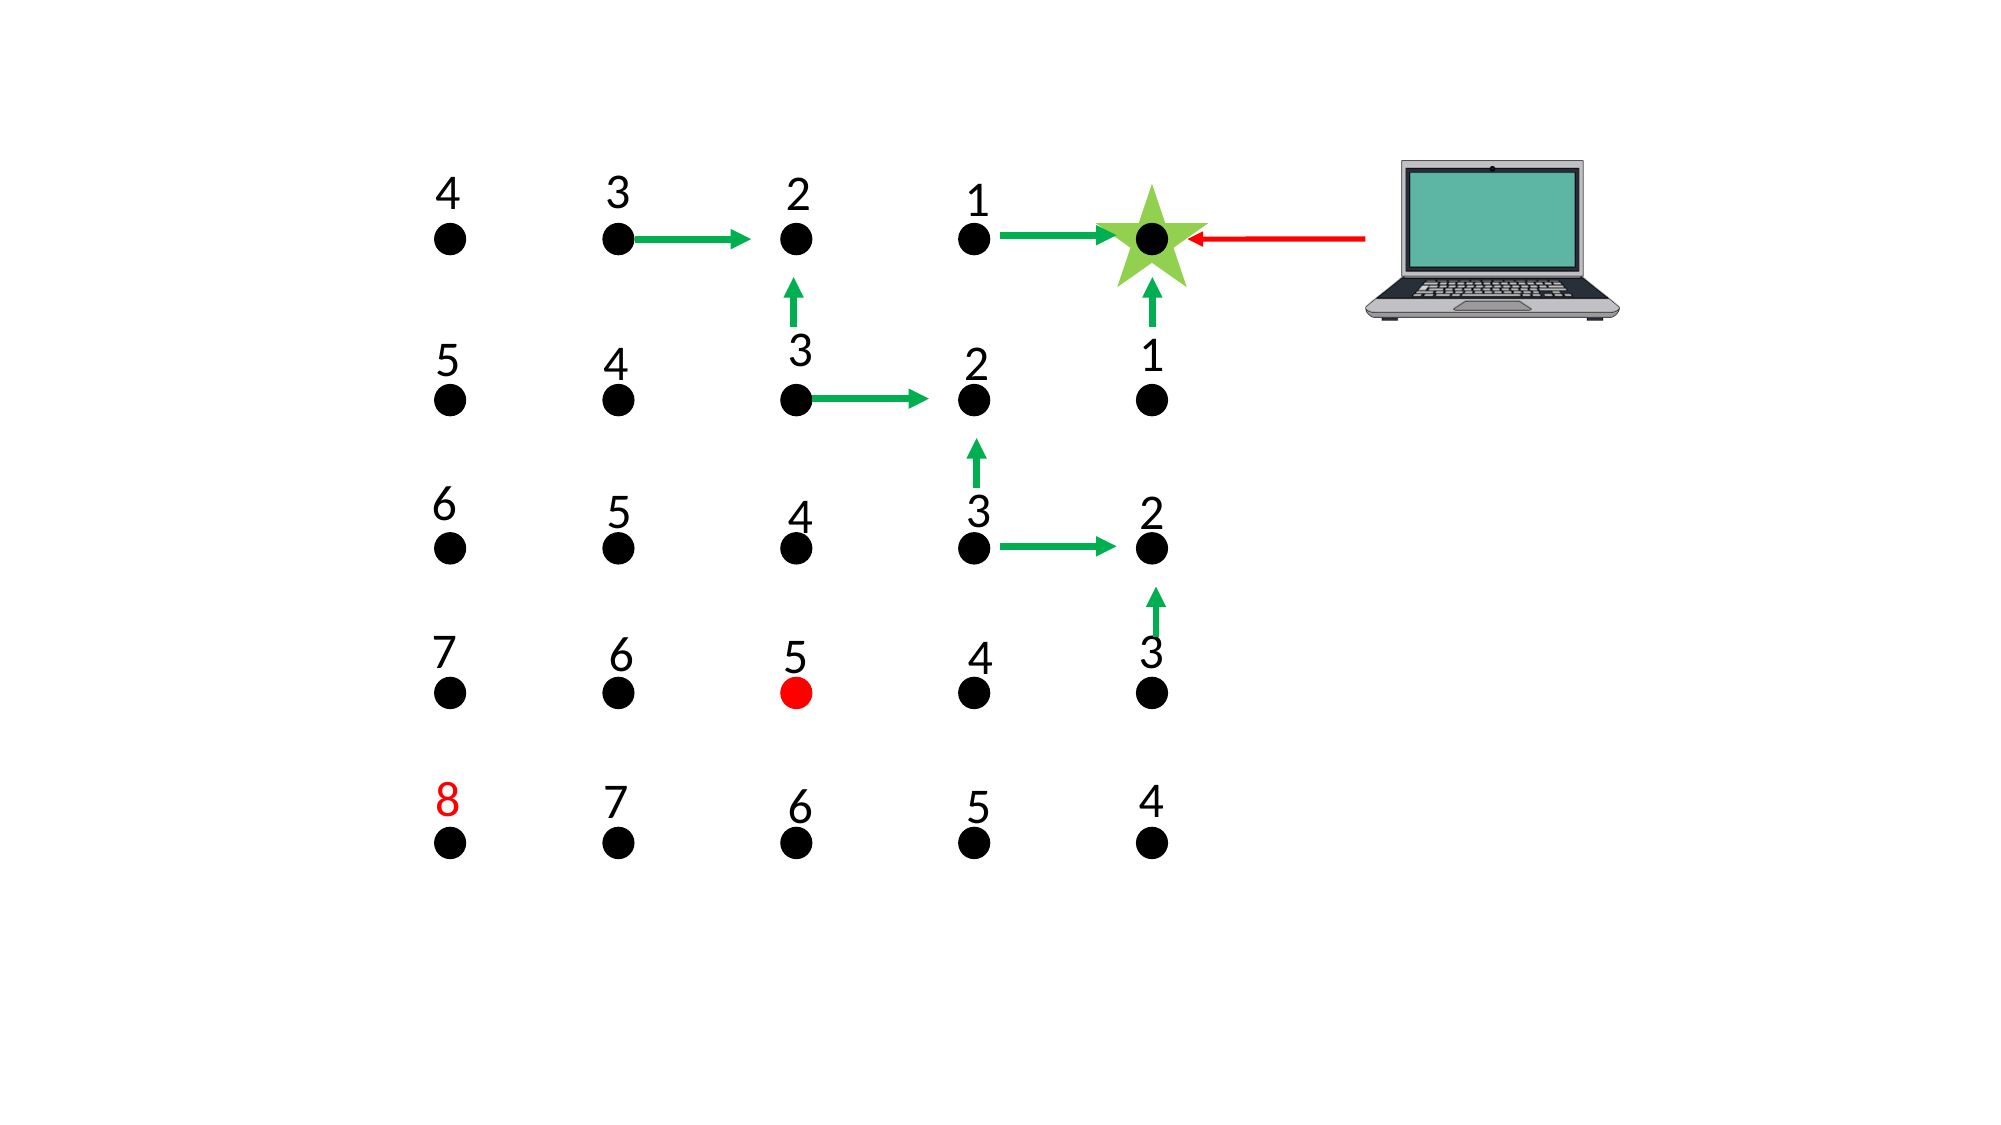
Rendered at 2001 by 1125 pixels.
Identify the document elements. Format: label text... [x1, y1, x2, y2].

text_box [779, 228, 814, 257]
text_box [1134, 835, 1170, 861]
text_box 5 [591, 471, 647, 547]
text_box [433, 395, 468, 418]
text_box 5 [768, 616, 824, 692]
text_box [957, 235, 992, 257]
text_box [957, 841, 992, 861]
text_box 4 [1123, 759, 1179, 835]
text_box [601, 226, 636, 257]
text_box [779, 692, 814, 711]
text_box 2 [770, 152, 826, 228]
text_box 4 [772, 476, 828, 552]
text_box 7 [588, 761, 644, 836]
text_box [957, 692, 992, 711]
text_box [779, 841, 814, 861]
text_box 4 [420, 151, 476, 227]
text_box [1134, 221, 1170, 257]
text_box [1134, 547, 1170, 566]
text_box [433, 227, 468, 257]
text_box [433, 538, 468, 566]
text_box [601, 547, 636, 566]
text_box 2 [1124, 471, 1180, 547]
text_box [433, 687, 468, 711]
text_box 4 [588, 323, 644, 398]
text_box 6 [594, 614, 650, 689]
text_box 6 [772, 766, 828, 841]
text_box 8 [420, 759, 476, 834]
text_box 1 [1124, 314, 1180, 389]
text_box 4 [952, 617, 1008, 692]
text_box 3 [590, 151, 646, 226]
text_box 5 [420, 319, 476, 395]
text_box 6 [416, 463, 472, 538]
text_box [779, 552, 813, 566]
text_box [1134, 389, 1170, 418]
text_box [601, 836, 636, 861]
text_box [1092, 180, 1212, 290]
text_box 3 [772, 309, 828, 384]
text_box [433, 834, 468, 861]
text_box 5 [951, 766, 1007, 841]
text_box 3 [1123, 611, 1179, 687]
text_box [601, 689, 636, 711]
text_box 1 [949, 159, 1005, 235]
text_box [957, 398, 992, 418]
picture [1365, 150, 1620, 328]
text_box 2 [949, 323, 1005, 398]
text_box [1134, 687, 1170, 711]
text_box [957, 546, 992, 566]
text_box [779, 384, 814, 418]
text_box [601, 398, 636, 418]
text_box 7 [416, 611, 472, 687]
text_box 3 [951, 470, 1007, 546]
